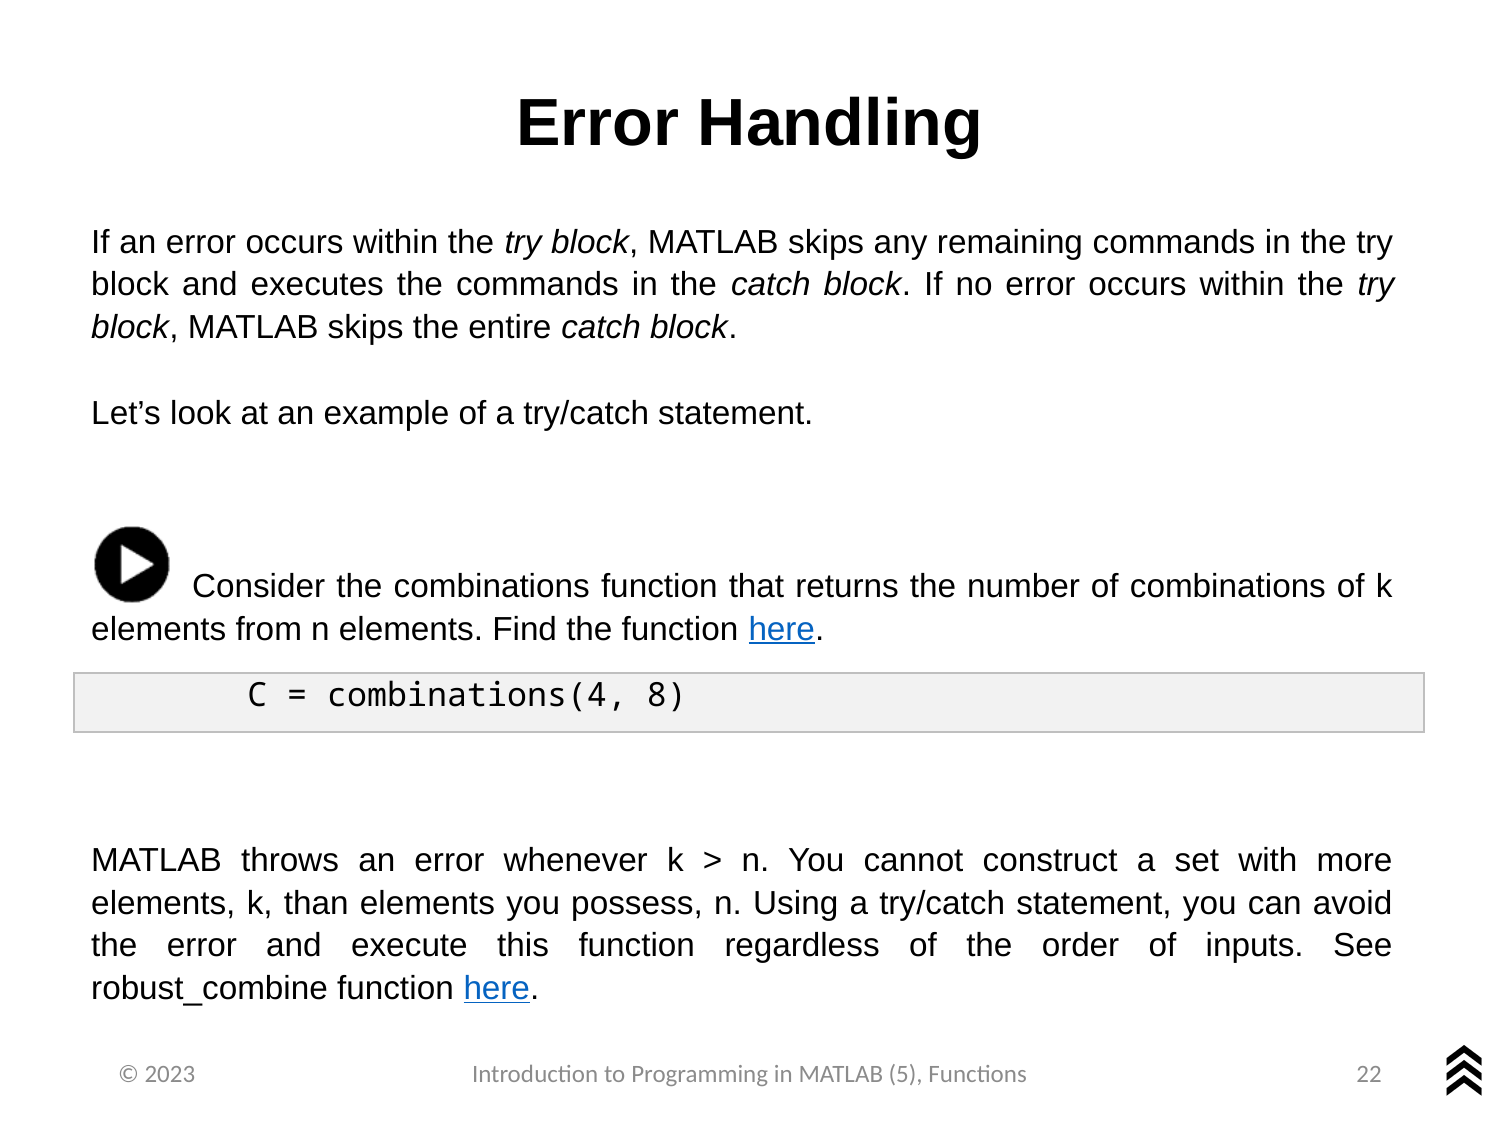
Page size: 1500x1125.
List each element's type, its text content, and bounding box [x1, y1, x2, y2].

text_box [1410, 672, 1425, 733]
picture [92, 526, 174, 604]
slide_number 22 [1059, 1042, 1397, 1103]
list If an error occurs within the try block, MATLAB skips any remaining commands in the try block and executes the commands in the catch block. If no error occurs within the try block, MATLAB skips the entire catch block. Let’s look at an example of a try/catch statement. Consider the combinations function that returns the number of combinations of k elements from n elements. Find the function here. C = combinations(4, 8) MATLAB throws an error whenever k > n. You cannot construct a set with more elements, k, than elements you possess, n. Using a try/catch statement, you can avoid the error and execute this function regardless of the order of inputs. See robust_combine function here. [76, 209, 1410, 1048]
title Error Handling [103, 59, 1397, 188]
picture [1434, 1040, 1494, 1100]
slide_number © 2023 [103, 1042, 279, 1103]
footer Introduction to Programming in MATLAB (5), Functions [279, 1042, 1059, 1103]
